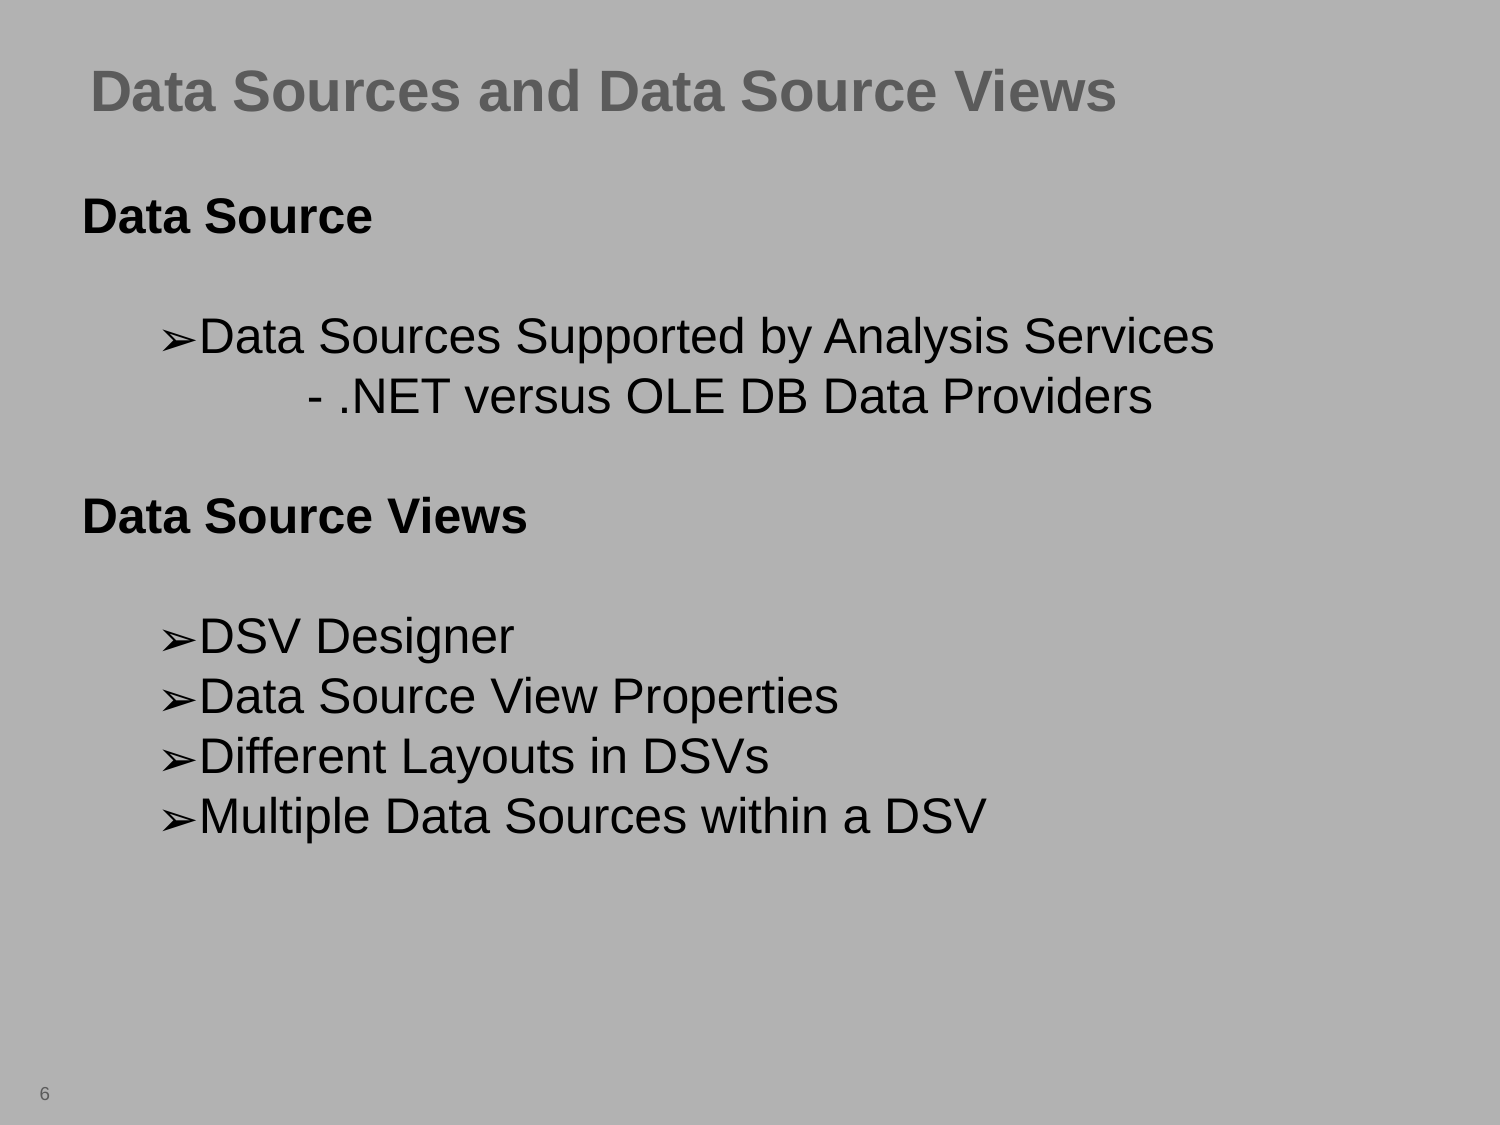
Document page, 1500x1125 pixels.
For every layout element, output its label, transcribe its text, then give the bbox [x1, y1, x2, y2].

text_box Data Source Data Sources Supported by Analysis Services - .NET versus OLE DB Data Providers Data Source Views DSV Designer Data Source View Properties Different Layouts in DSVs Multiple Data Sources within a DSV [66, 176, 1433, 911]
title Data Sources and Data Source Views [75, 45, 1425, 131]
